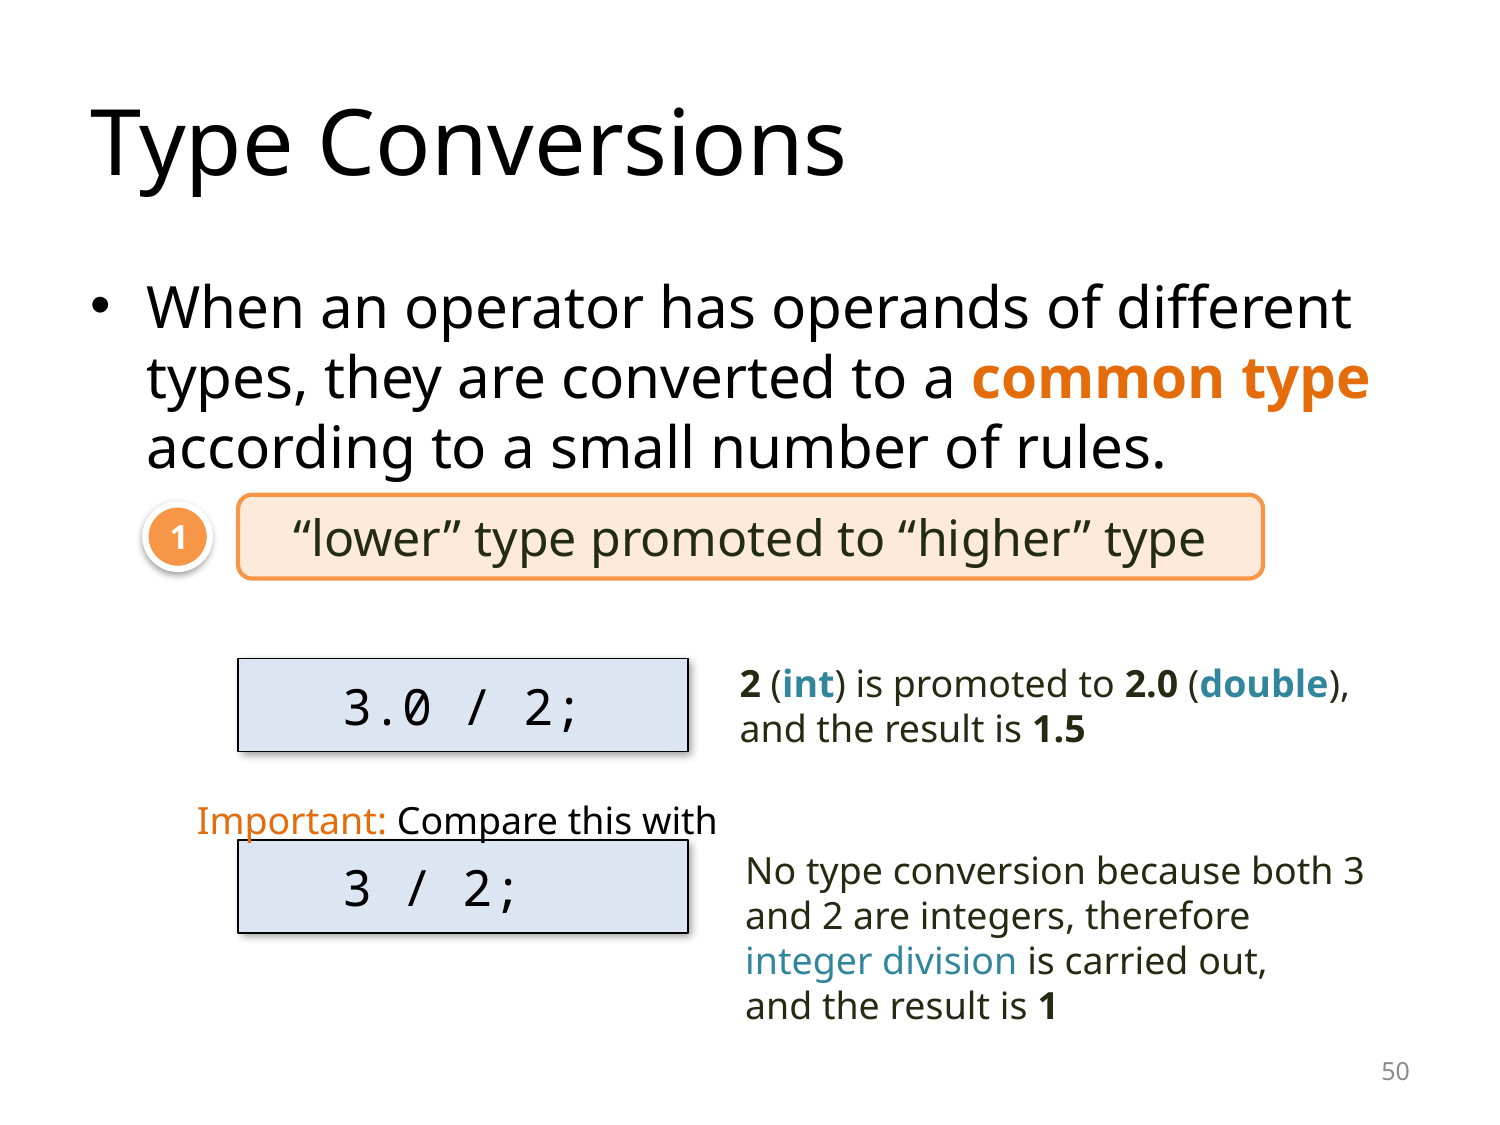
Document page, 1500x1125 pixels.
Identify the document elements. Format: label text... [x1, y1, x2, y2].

text_box 2 (int) is promoted to 2.0 (double), and the result is 1.5 [718, 661, 1395, 749]
text_box “lower” type promoted to “higher” type [235, 492, 1266, 581]
slide_number 50 [1074, 1042, 1425, 1103]
text_box Important: Compare this with [182, 789, 734, 850]
text_box No type conversion because both 3 and 2 are integers, therefore integer division is carried out, and the result is 1 [718, 837, 1428, 1037]
text_box 3.0 / 2; [237, 658, 689, 752]
title Type Conversions [75, 45, 1425, 233]
text_box 1 [142, 501, 214, 573]
list When an operator has operands of different types, they are converted to a common type according to a small number of rules. [75, 262, 1425, 1005]
text_box 3 / 2; [237, 850, 689, 934]
